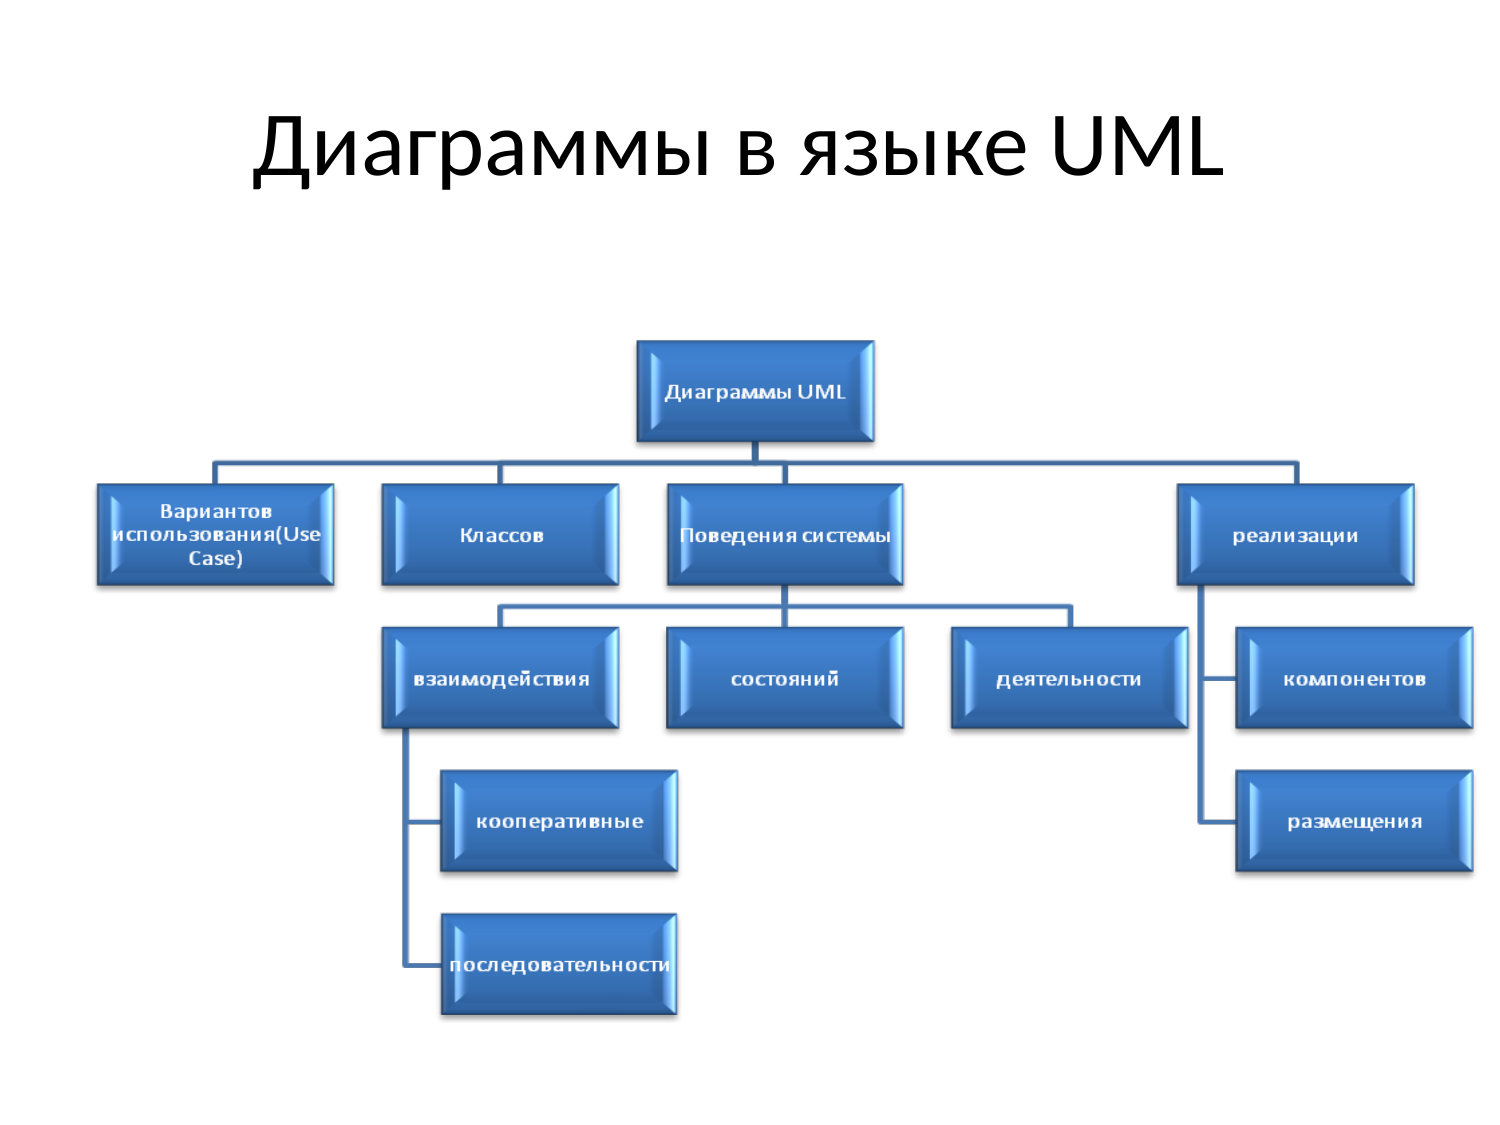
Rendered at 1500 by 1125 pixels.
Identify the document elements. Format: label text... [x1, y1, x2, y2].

title Диаграммы в языке UML [75, 45, 1425, 233]
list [88, 322, 1483, 1036]
